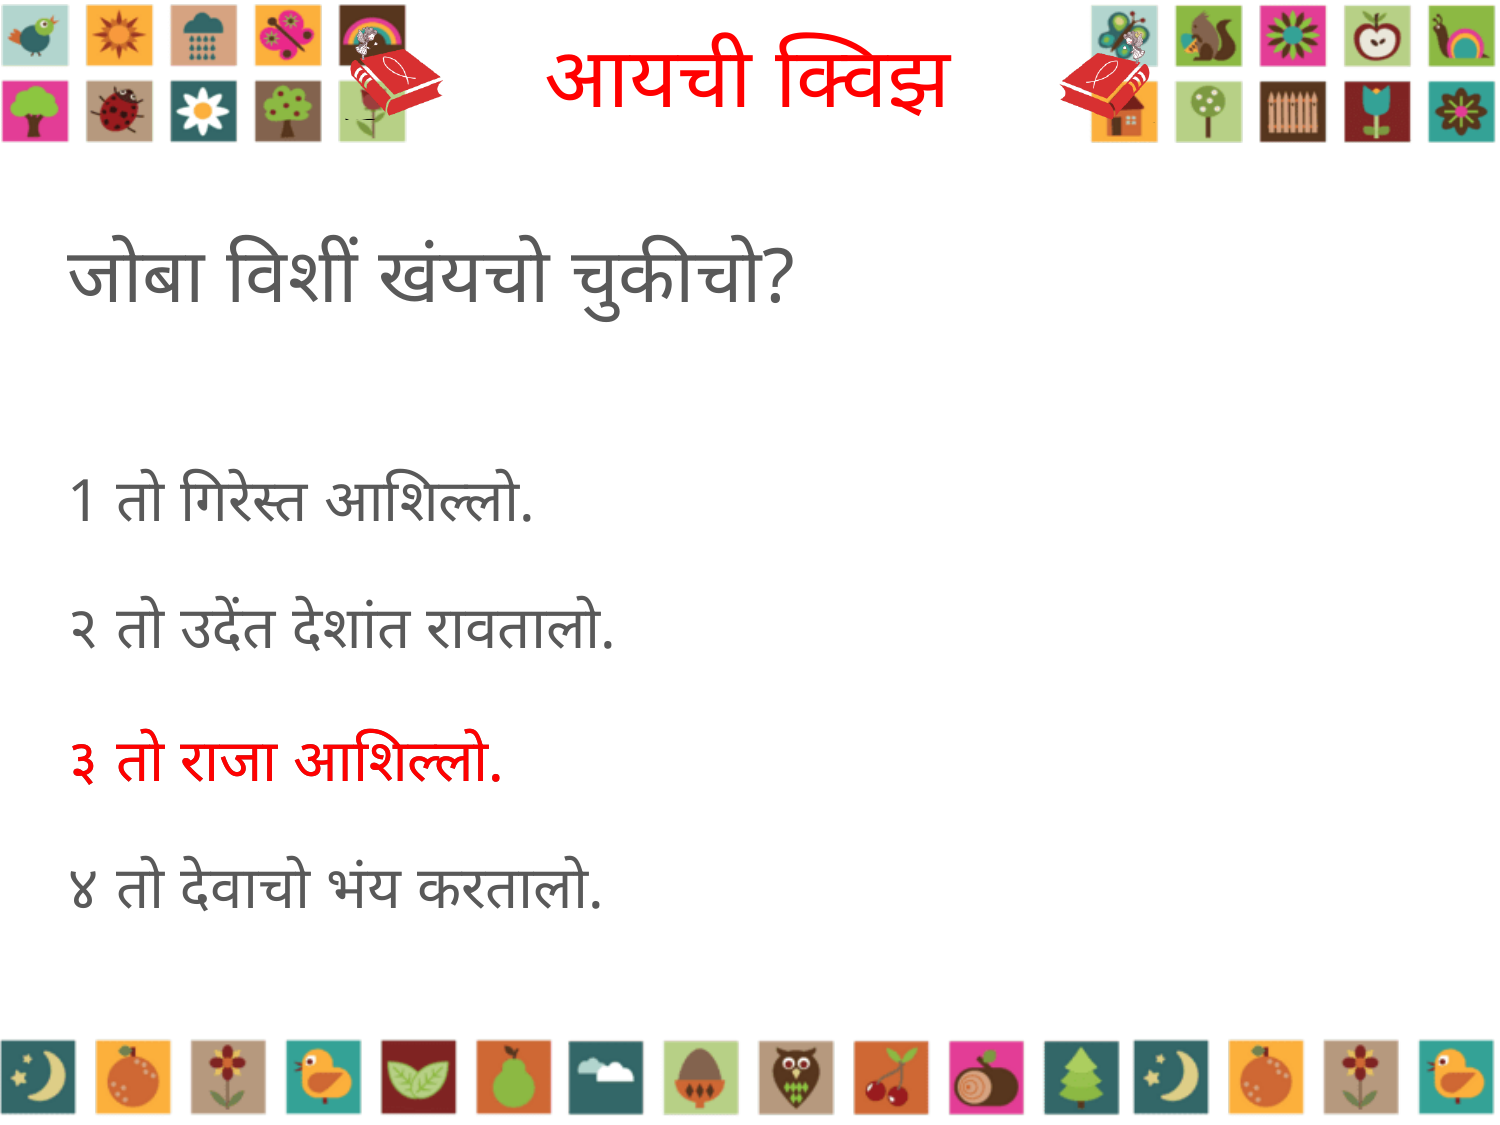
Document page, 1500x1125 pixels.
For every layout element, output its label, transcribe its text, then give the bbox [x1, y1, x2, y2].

text_box 1 तो गिरेस्त आशिल्लो. [53, 456, 1436, 541]
picture [1028, 3, 1500, 150]
text_box ४ तो देवाचो भंय करतालो. [53, 842, 1483, 928]
text_box २ तो उदेंत देशांत रावतालो. [53, 582, 1436, 668]
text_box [0, 1028, 1500, 1118]
picture [0, 3, 475, 150]
text_box ३ तो राजा आशिल्लो. [53, 716, 1483, 801]
text_box आयची क्विझ [425, 16, 1076, 131]
text_box जोबा विशीं खंयचो चुकीचो? [53, 219, 1436, 325]
